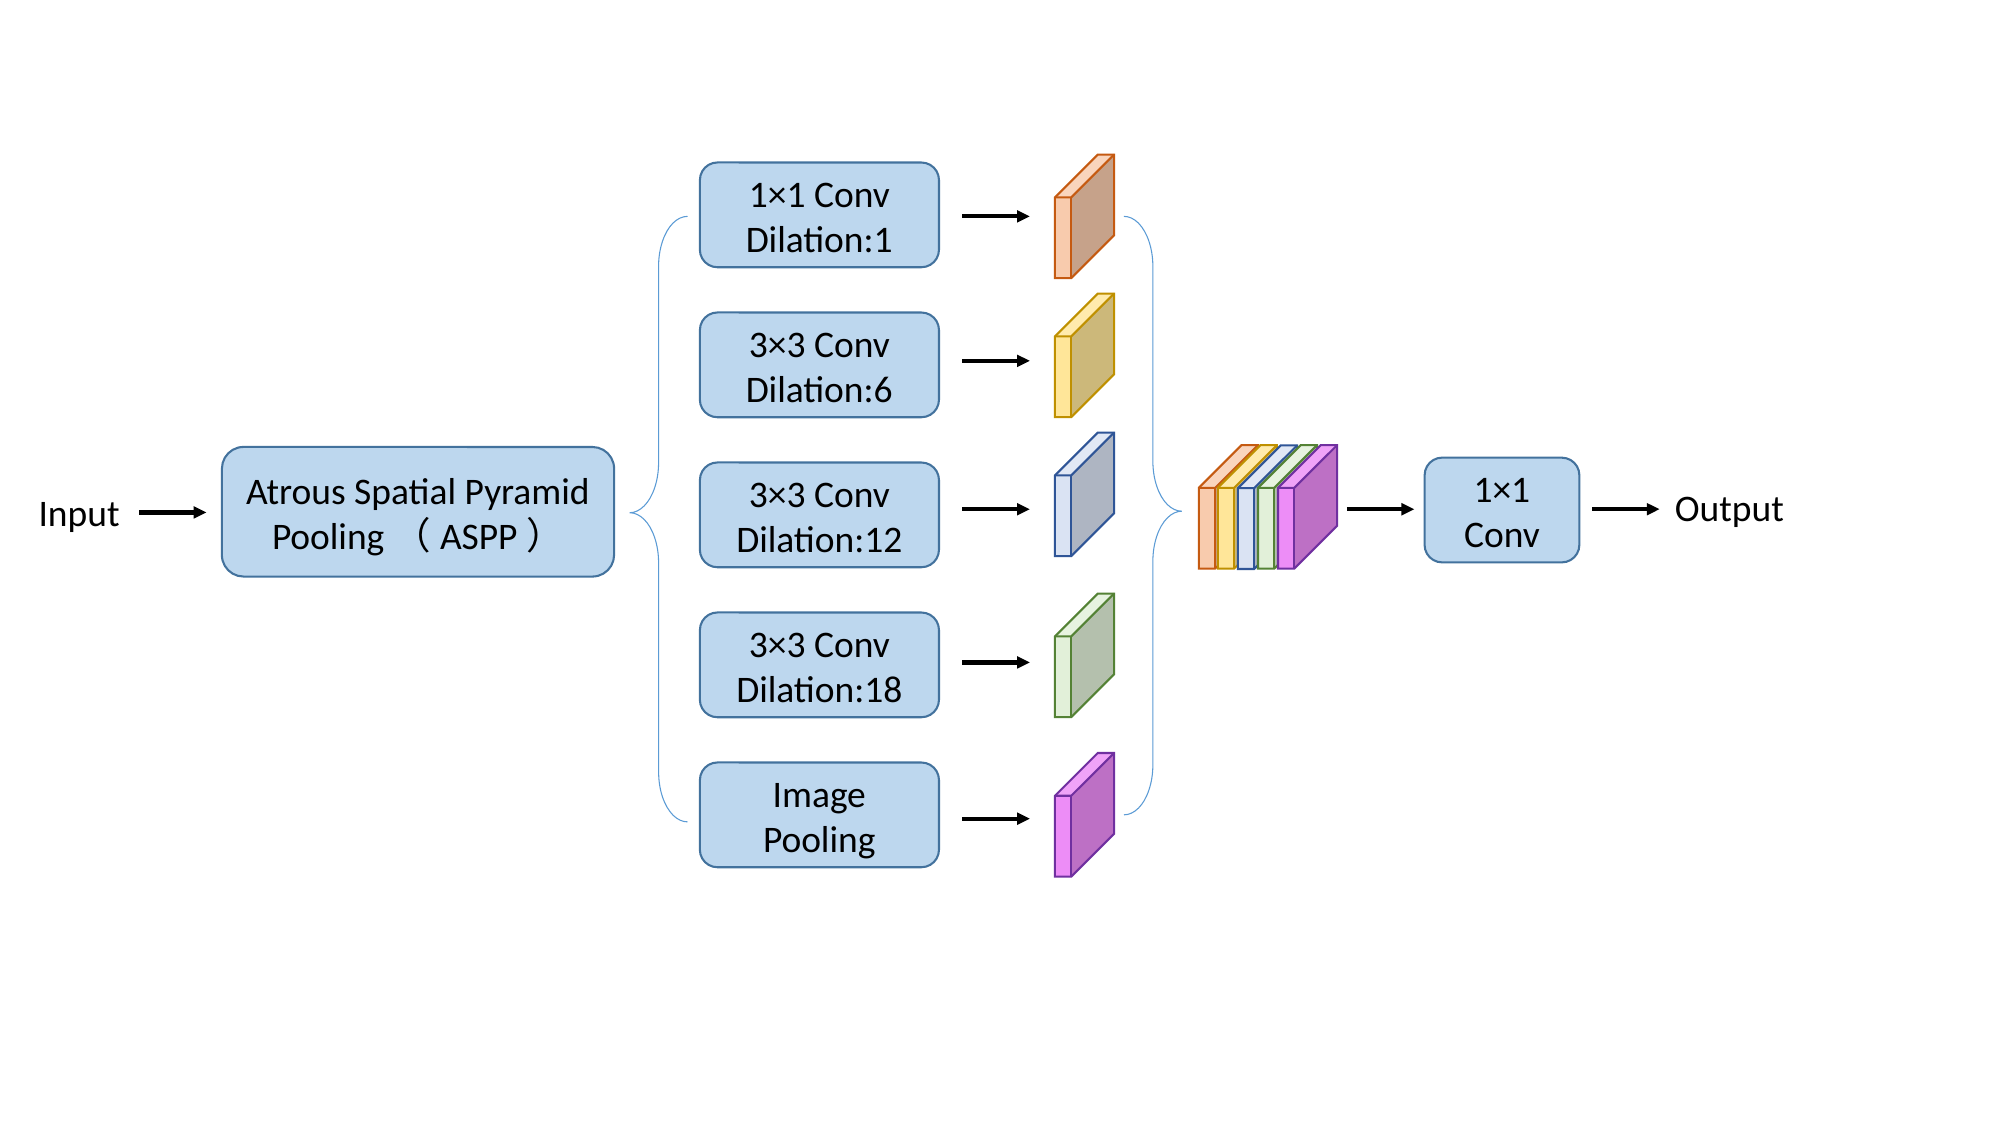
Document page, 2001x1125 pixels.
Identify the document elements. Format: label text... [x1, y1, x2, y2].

text_box [629, 215, 688, 823]
text_box [1236, 444, 1299, 571]
text_box 1×1 Conv [1423, 456, 1581, 564]
text_box 1×1 Conv Dilation:1 [698, 161, 941, 269]
text_box [1276, 444, 1339, 570]
text_box [1216, 444, 1278, 570]
text_box 3×3 Conv Dilation:6 [698, 311, 941, 419]
text_box 3×3 Conv Dilation:12 [698, 461, 941, 569]
text_box [1197, 444, 1259, 570]
text_box [1053, 153, 1116, 280]
text_box [1256, 444, 1319, 570]
text_box [1053, 751, 1116, 878]
text_box [1053, 431, 1116, 558]
text_box Image Pooling [698, 761, 941, 869]
text_box 3×3 Conv Dilation:18 [698, 611, 941, 719]
text_box [1053, 292, 1116, 419]
text_box Atrous Spatial Pyramid Pooling（ASPP） [220, 445, 616, 578]
text_box [1123, 215, 1182, 816]
text_box [1053, 592, 1116, 719]
text_box Output [1660, 476, 1799, 537]
text_box Input [23, 481, 135, 542]
